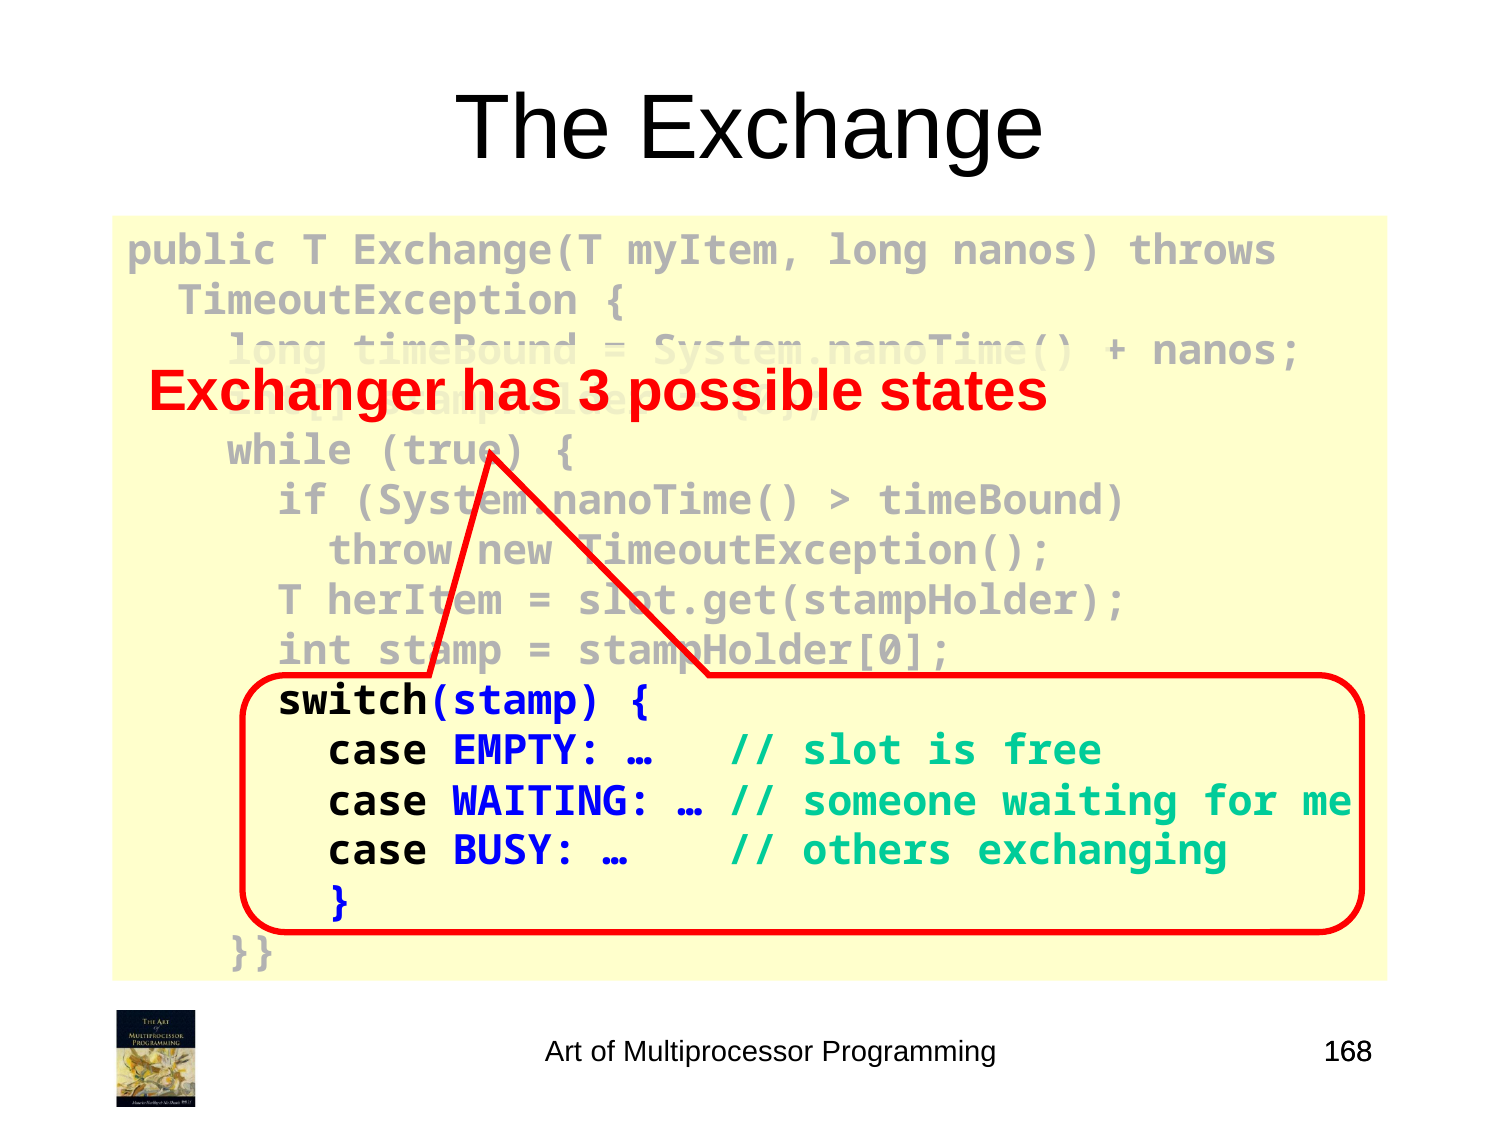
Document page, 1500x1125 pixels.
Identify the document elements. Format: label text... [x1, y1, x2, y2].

text_box [242, 454, 1362, 933]
title The Exchange [112, 27, 1388, 216]
text_box Exchanger has 3 possible states [133, 345, 1111, 430]
text_box public T Exchange(T myItem, long nanos) throws TimeoutException { long timeBound = System.nanoTime() + nanos; int[] stampHolder = {0}; while (true) { if (System.nanoTime() > timeBound) throw new TimeoutException(); T herItem = slot.get(stampHolder); int stamp = stampHolder[0]; switch(stamp) { case EMPTY: … // slot is free case WAITING: … // someone waiting for me case BUSY: … // others exchanging } }} [112, 216, 1388, 981]
text_box 168 [1074, 1024, 1388, 1100]
footer Art of Multiprocessor Programming [512, 1024, 1030, 1101]
picture [107, 1010, 204, 1107]
